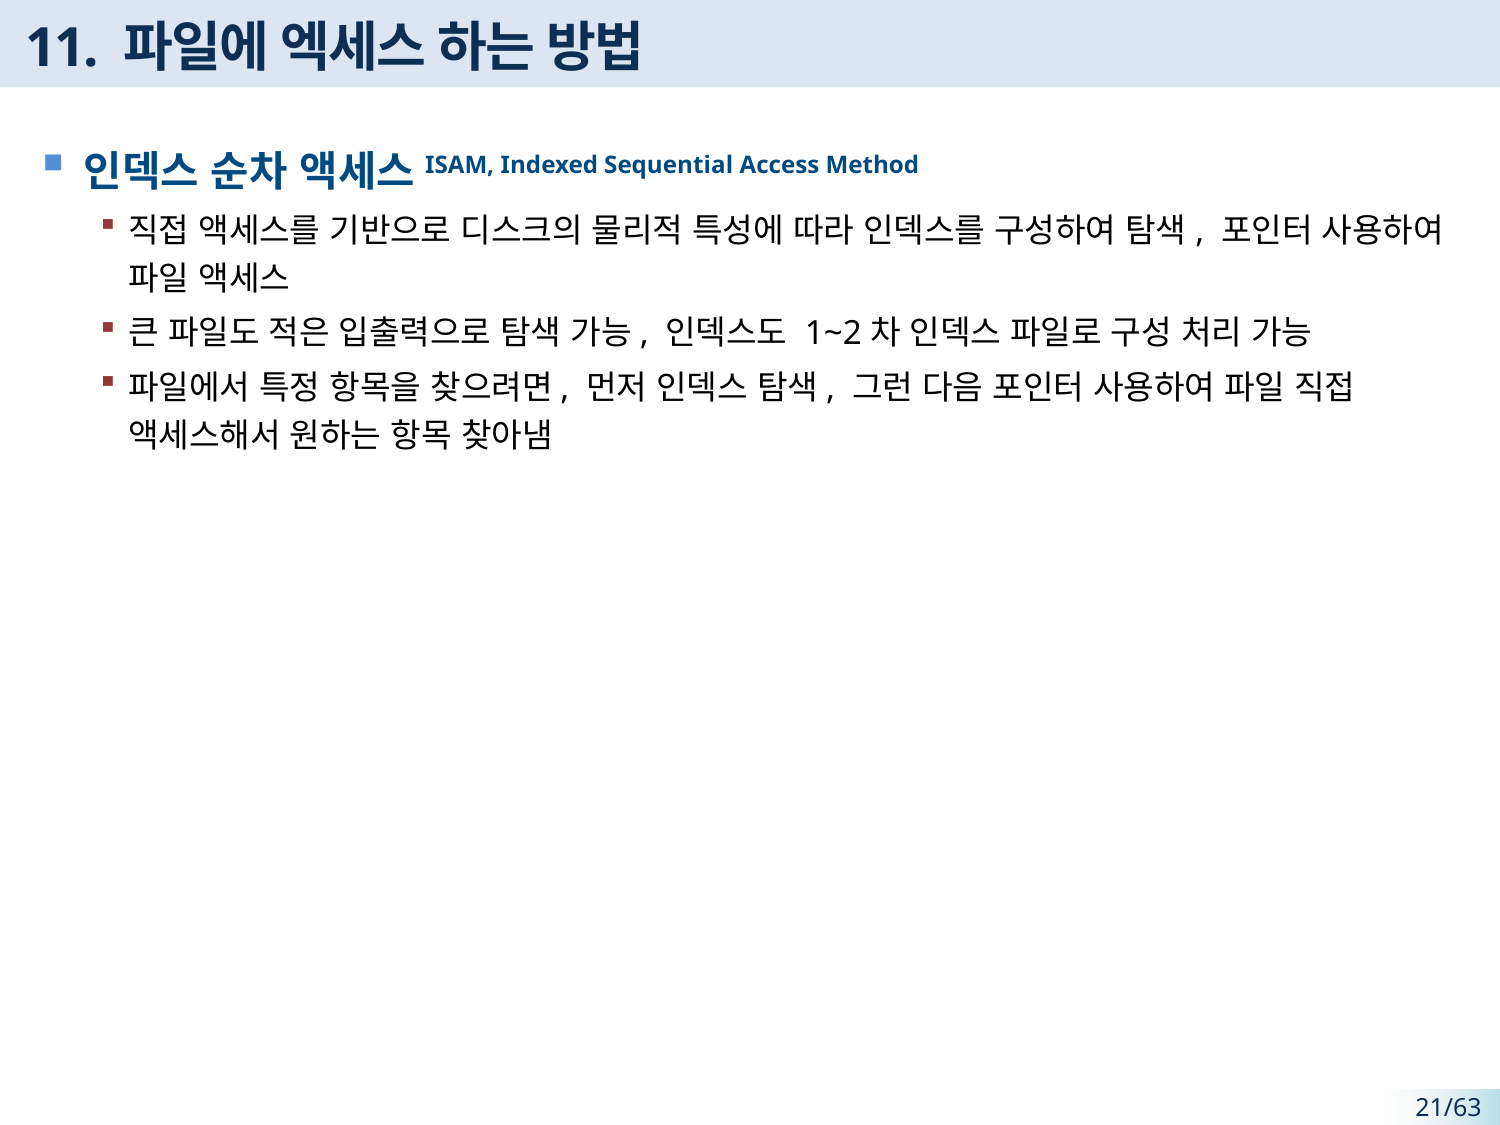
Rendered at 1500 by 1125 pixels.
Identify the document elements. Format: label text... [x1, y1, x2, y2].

title 11. 파일에 엑세스 하는 방법 [10, 5, 1288, 84]
list 인덱스 순차 액세스ISAM, Indexed Sequential Access Method 직접 액세스를 기반으로 디스크의 물리적 특성에 따라 인덱스를 구성하여 탐색, 포인터 사용하여 파일 액세스 큰 파일도 적은 입출력으로 탐색 가능, 인덱스도 1~2차 인덱스 파일로 구성 처리 가능 파일에서 특정 항목을 찾으려면, 먼저 인덱스 탐색, 그런 다음 포인터 사용하여 파일 직접 액세스해서 원하는 항목 찾아냄 [10, 126, 1481, 1057]
